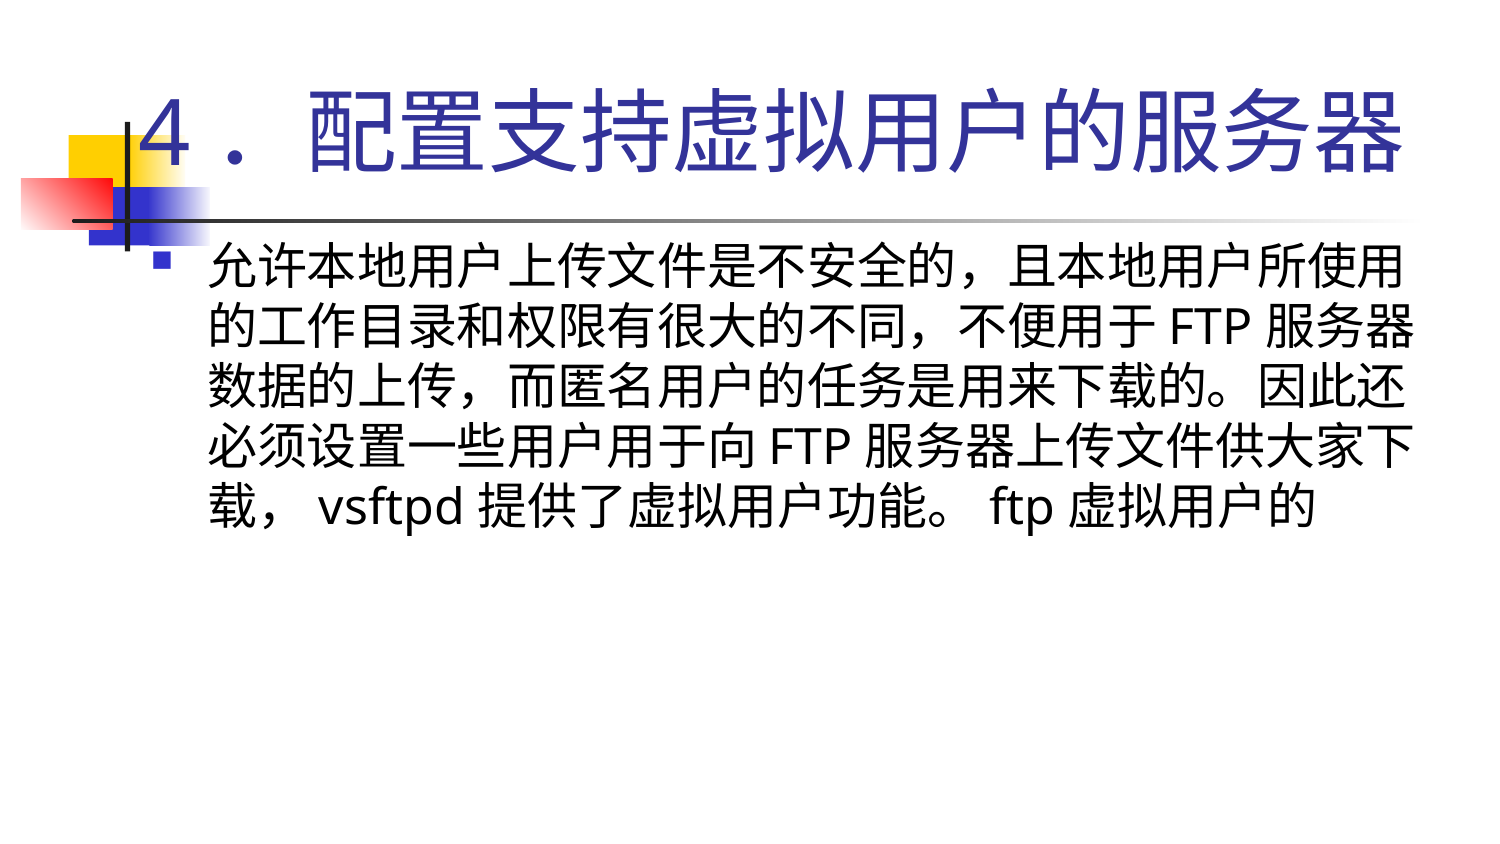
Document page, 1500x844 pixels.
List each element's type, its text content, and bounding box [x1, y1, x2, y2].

title 4．配置支持虚拟用户的服务器 [123, 49, 1462, 192]
list 允许本地用户上传文件是不安全的，且本地用户所使用的工作目录和权限有很大的不同，不便用于FTP服务器数据的上传，而匿名用户的任务是用来下载的。因此还必须设置一些用户用于向FTP服务器上传文件供大家下载，vsftpd提供了虚拟用户功能。ftp虚拟用户的 [135, 226, 1469, 768]
